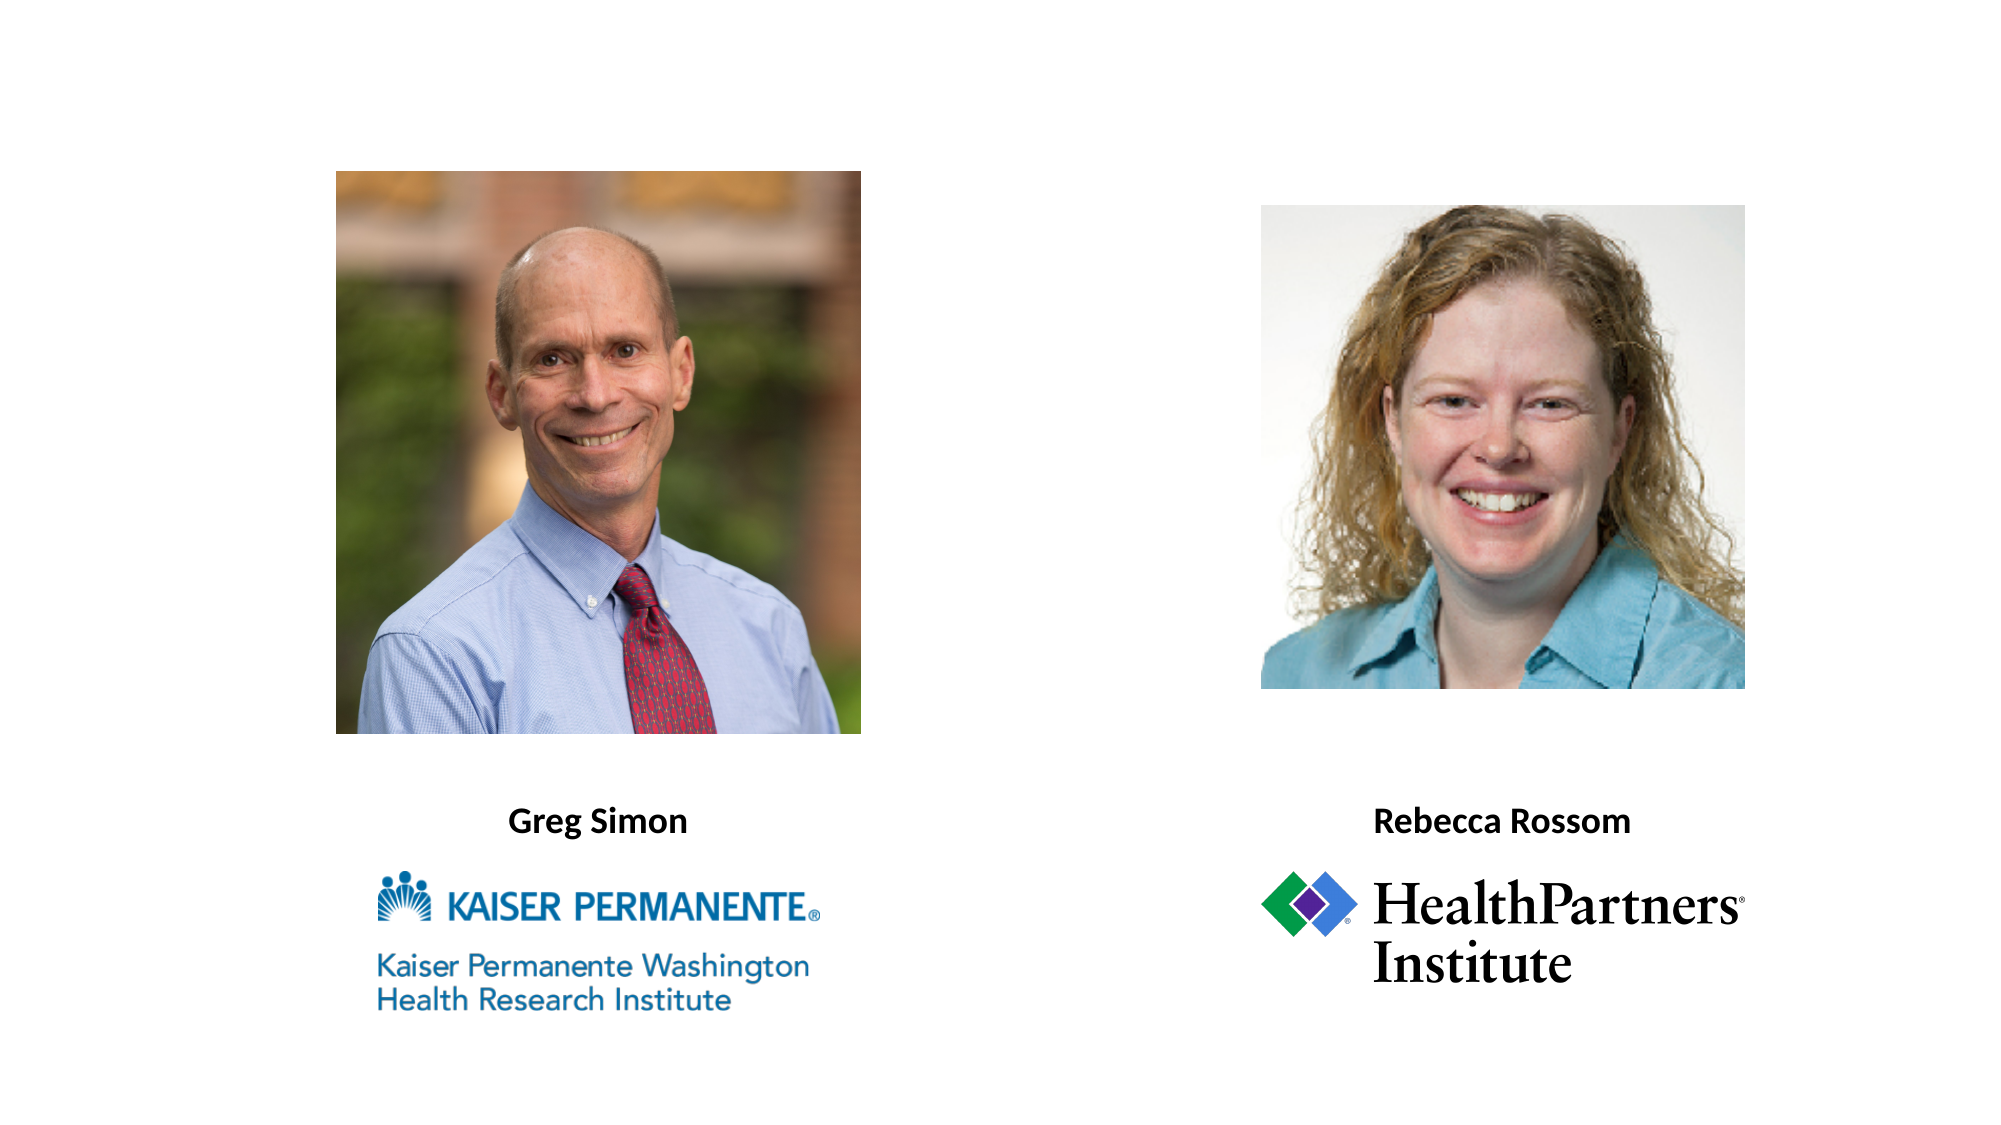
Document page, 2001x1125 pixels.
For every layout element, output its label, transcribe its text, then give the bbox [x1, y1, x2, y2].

picture [1261, 205, 1745, 690]
picture [1261, 871, 1745, 983]
picture [336, 171, 861, 735]
text_box Greg Simon [493, 788, 704, 848]
picture [378, 871, 820, 1012]
text_box Rebecca Rossom [1358, 788, 1647, 848]
